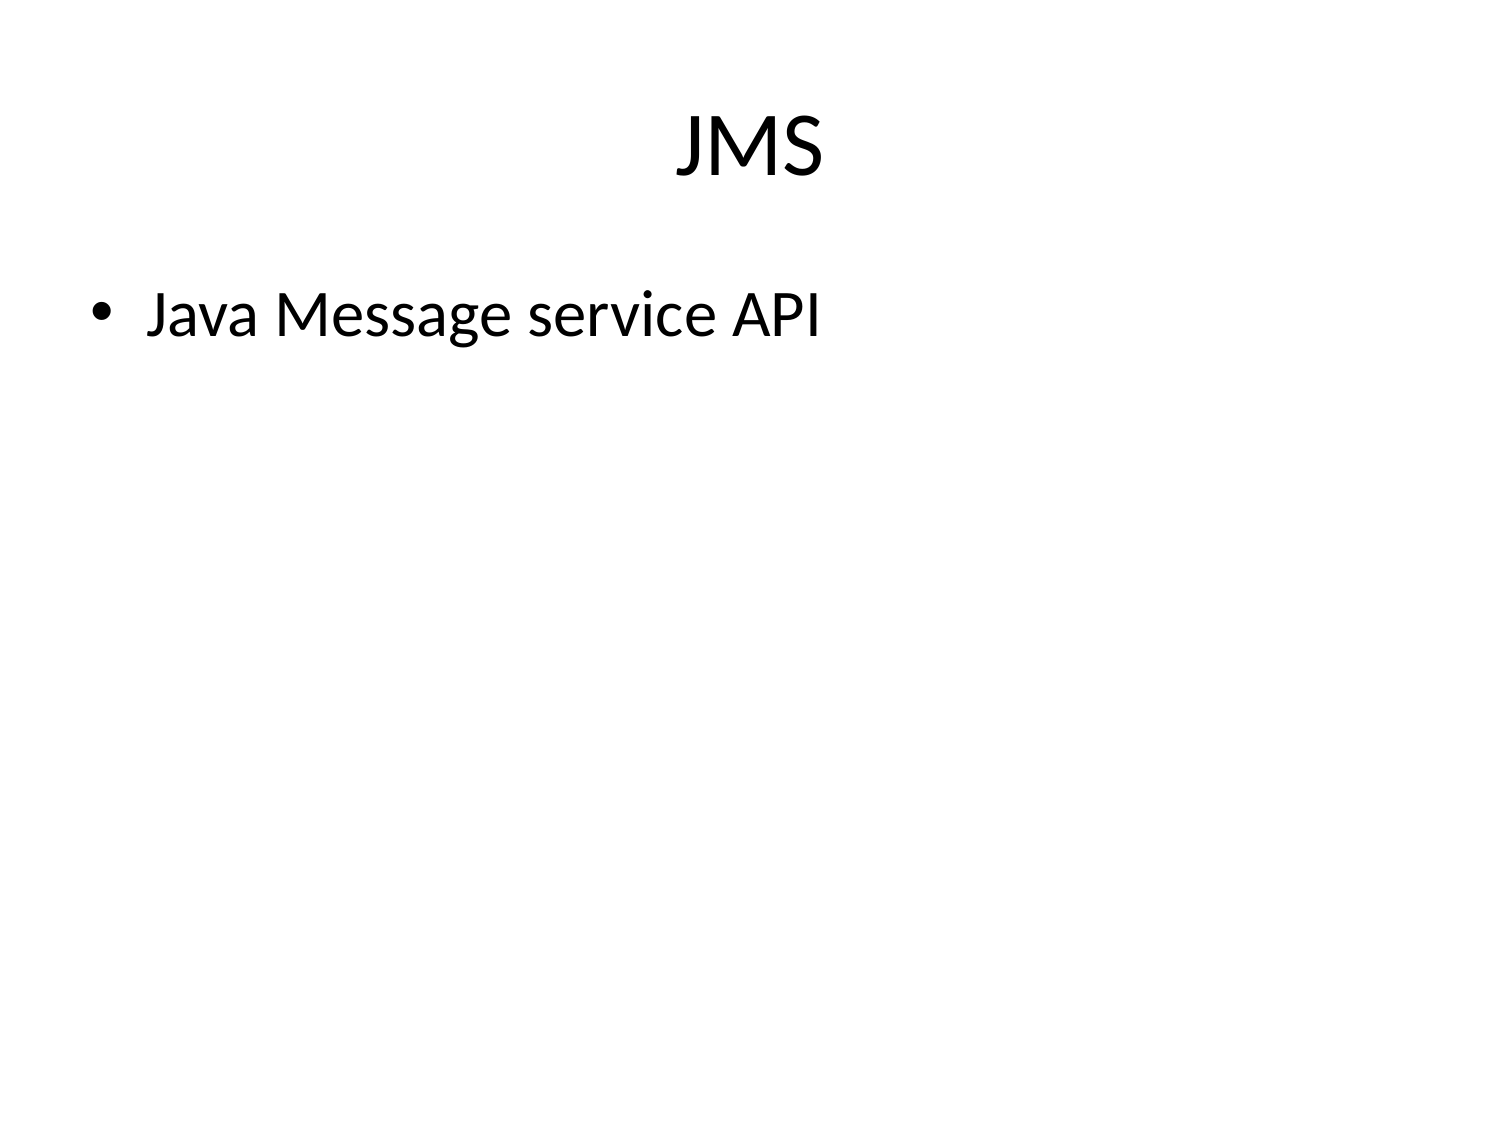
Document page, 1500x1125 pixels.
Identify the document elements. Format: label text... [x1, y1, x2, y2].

list Java Message service API [75, 262, 1425, 1005]
title JMS [75, 45, 1425, 233]
